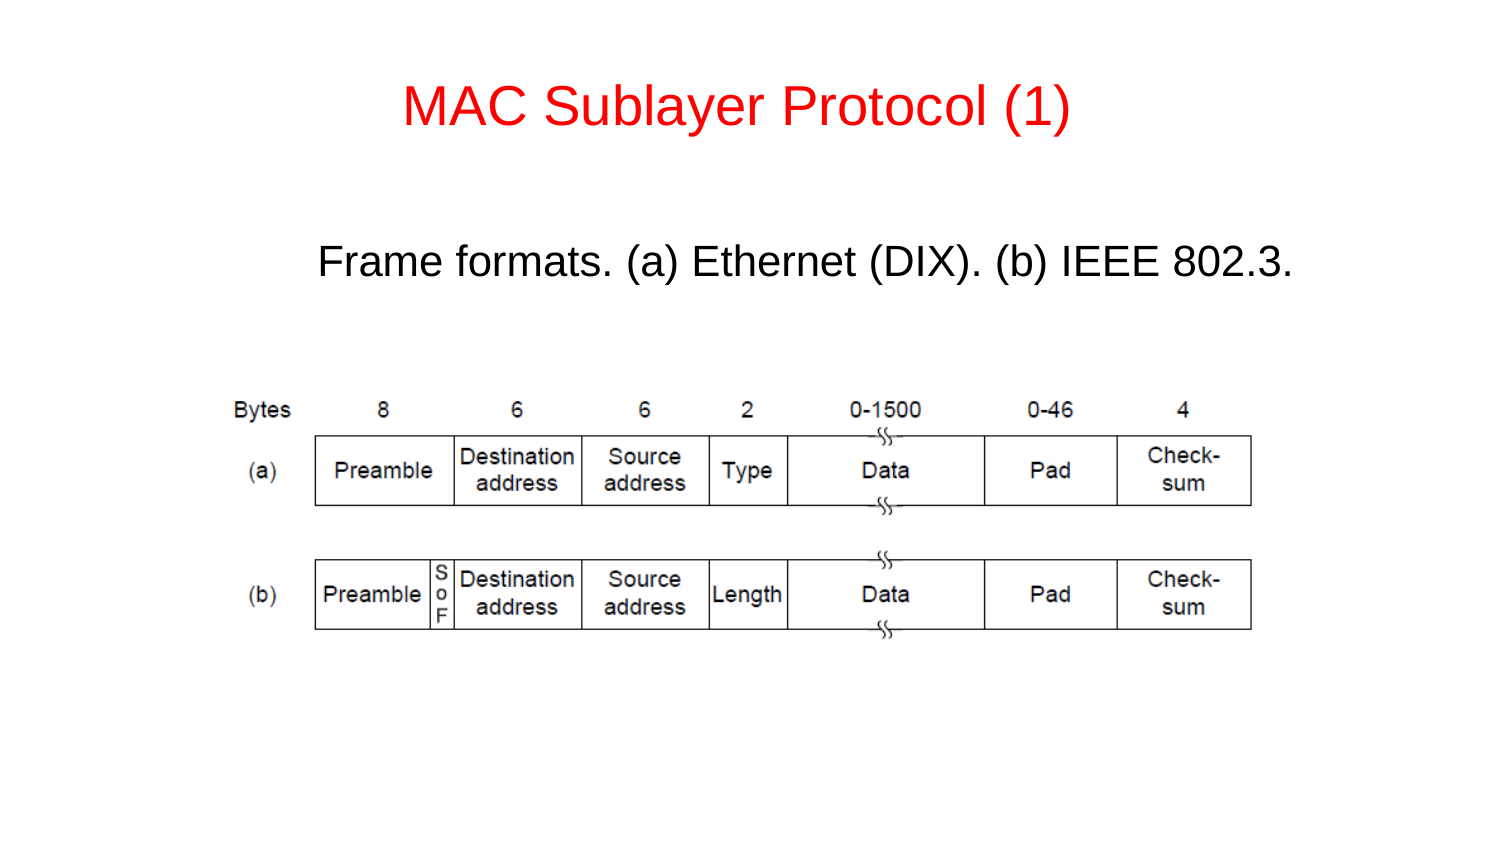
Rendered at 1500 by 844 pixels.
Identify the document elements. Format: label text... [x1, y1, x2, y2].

title MAC Sublayer Protocol (1) [62, 37, 1413, 169]
list Frame formats. (a) Ethernet (DIX). (b) IEEE 802.3. [187, 225, 1425, 754]
picture [205, 357, 1296, 674]
